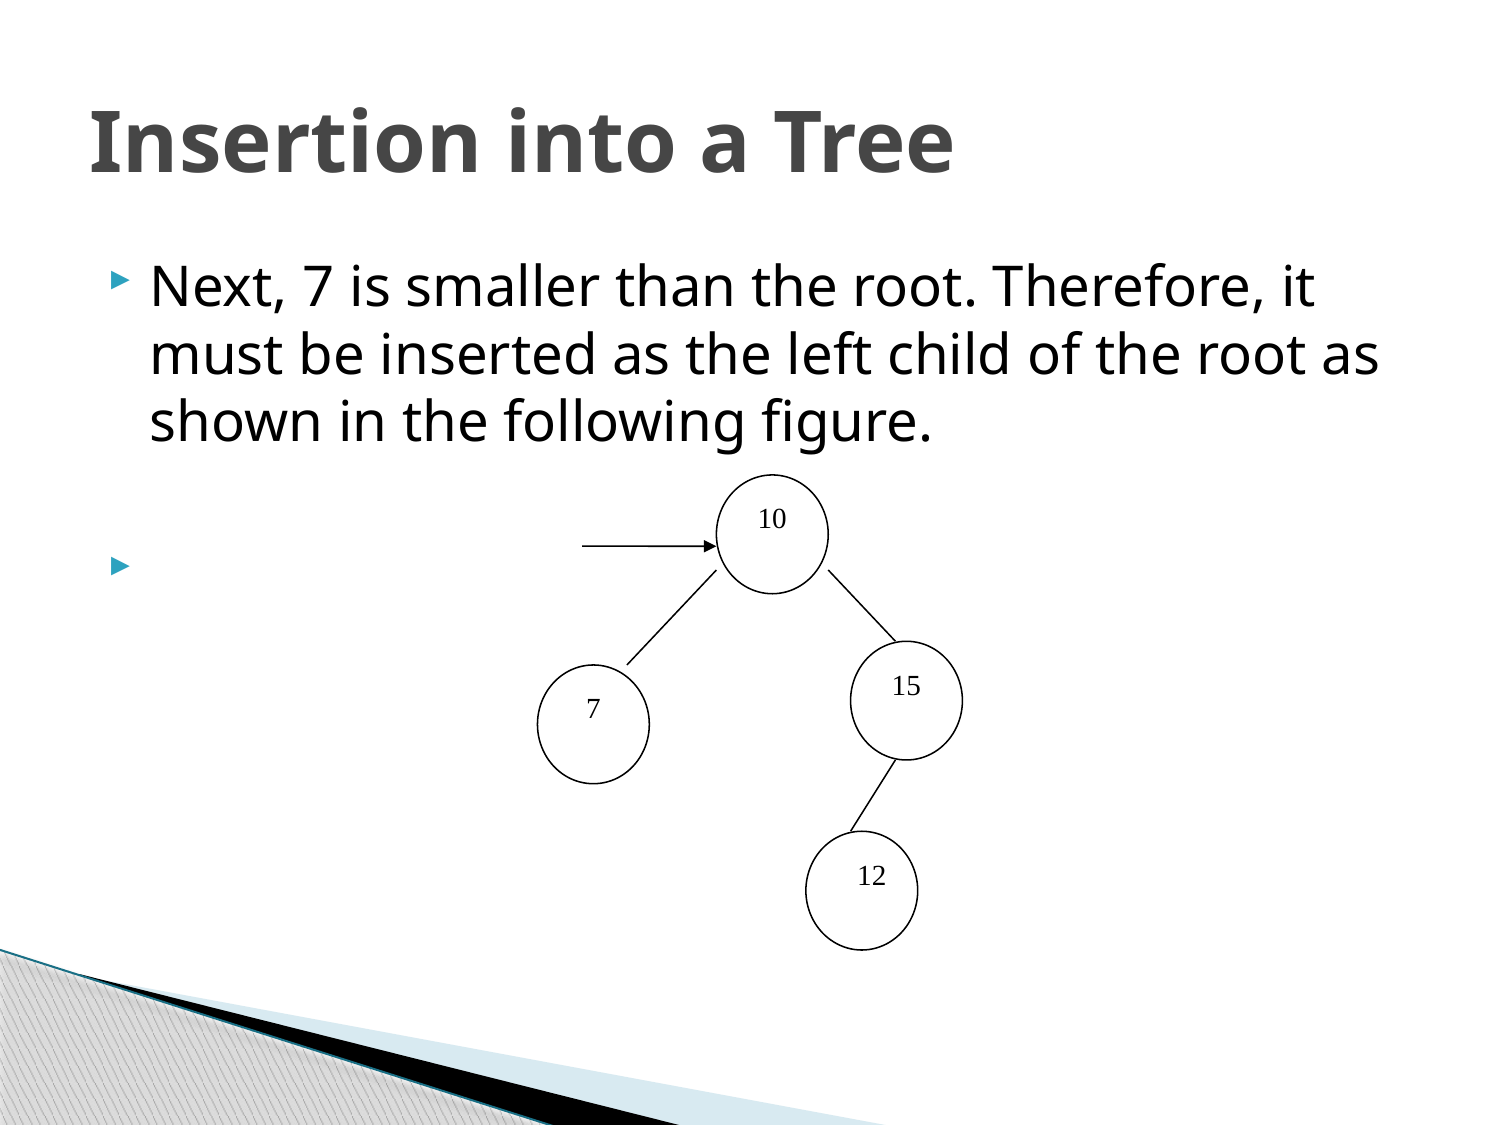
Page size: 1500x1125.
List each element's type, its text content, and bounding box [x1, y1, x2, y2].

title Insertion into a Tree [75, 45, 1425, 233]
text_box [537, 474, 963, 951]
list Next, 7 is smaller than the root. Therefore, it must be inserted as the left child of the root as shown in the following figure. [74, 242, 1426, 986]
